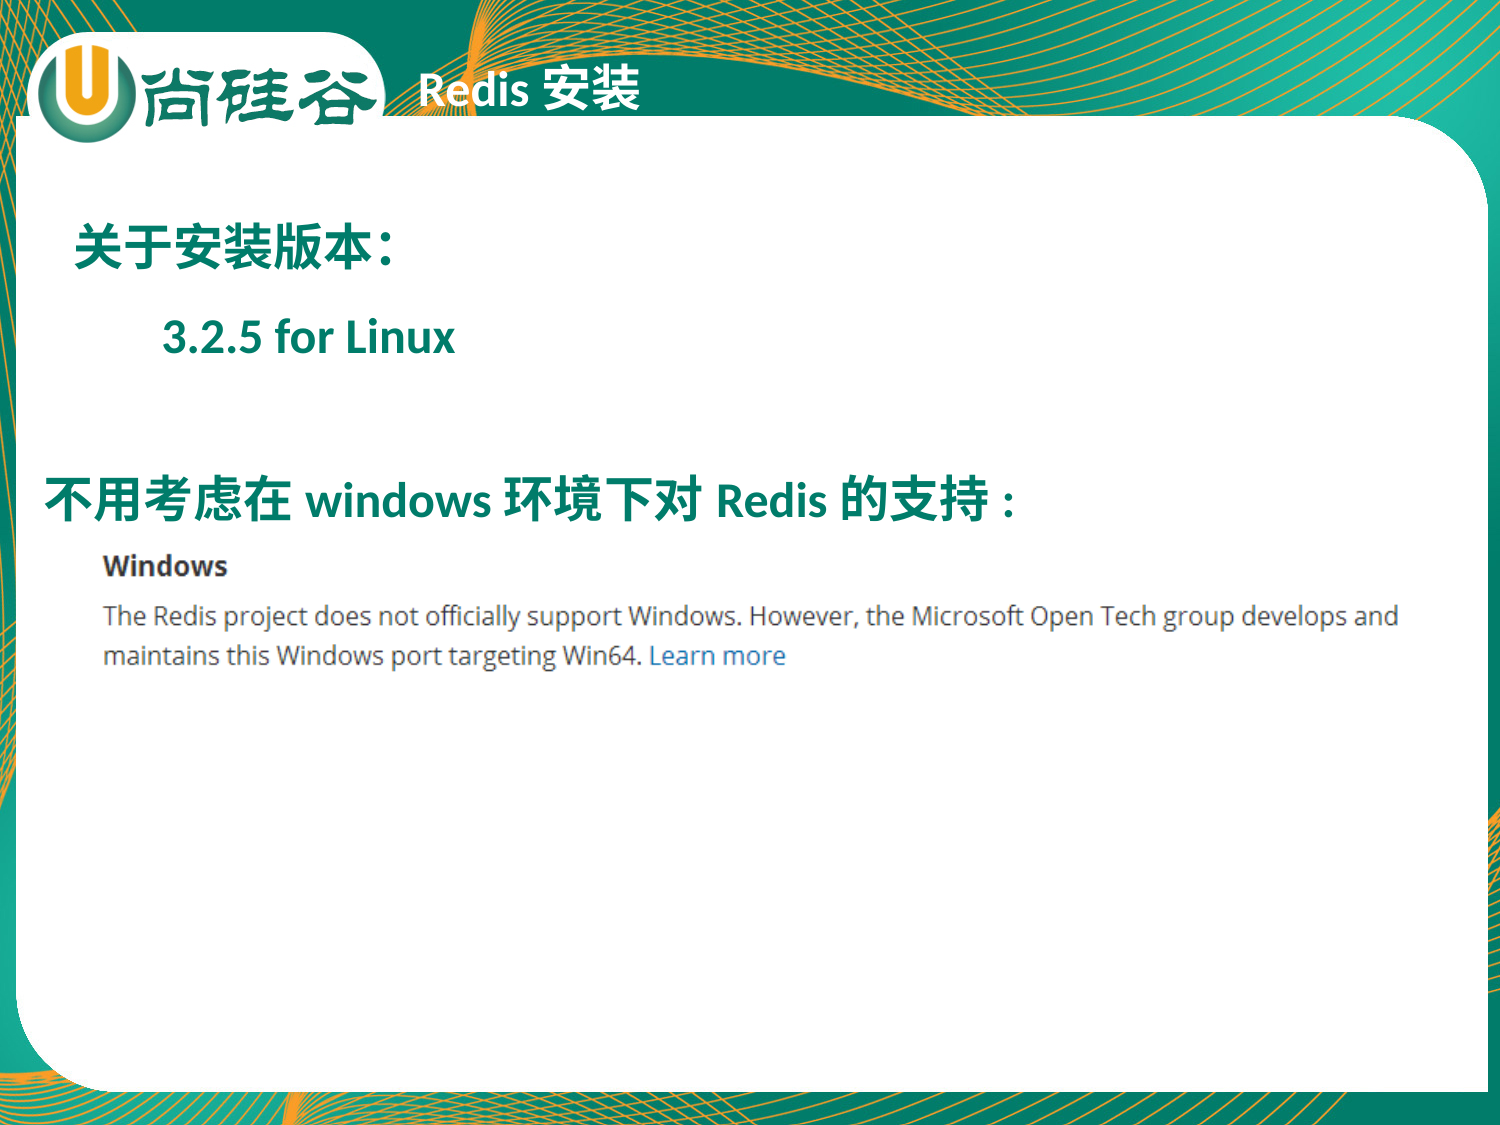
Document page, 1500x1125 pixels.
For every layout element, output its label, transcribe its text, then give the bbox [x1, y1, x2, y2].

text_box 3.2.5 for Linux [146, 296, 483, 372]
text_box 关于安装版本： [58, 208, 439, 283]
text_box Redis安装 [403, 19, 657, 124]
picture [0, 0, 1500, 1125]
text_box 不用考虑在windows环境下对Redis的支持: [28, 460, 1031, 536]
